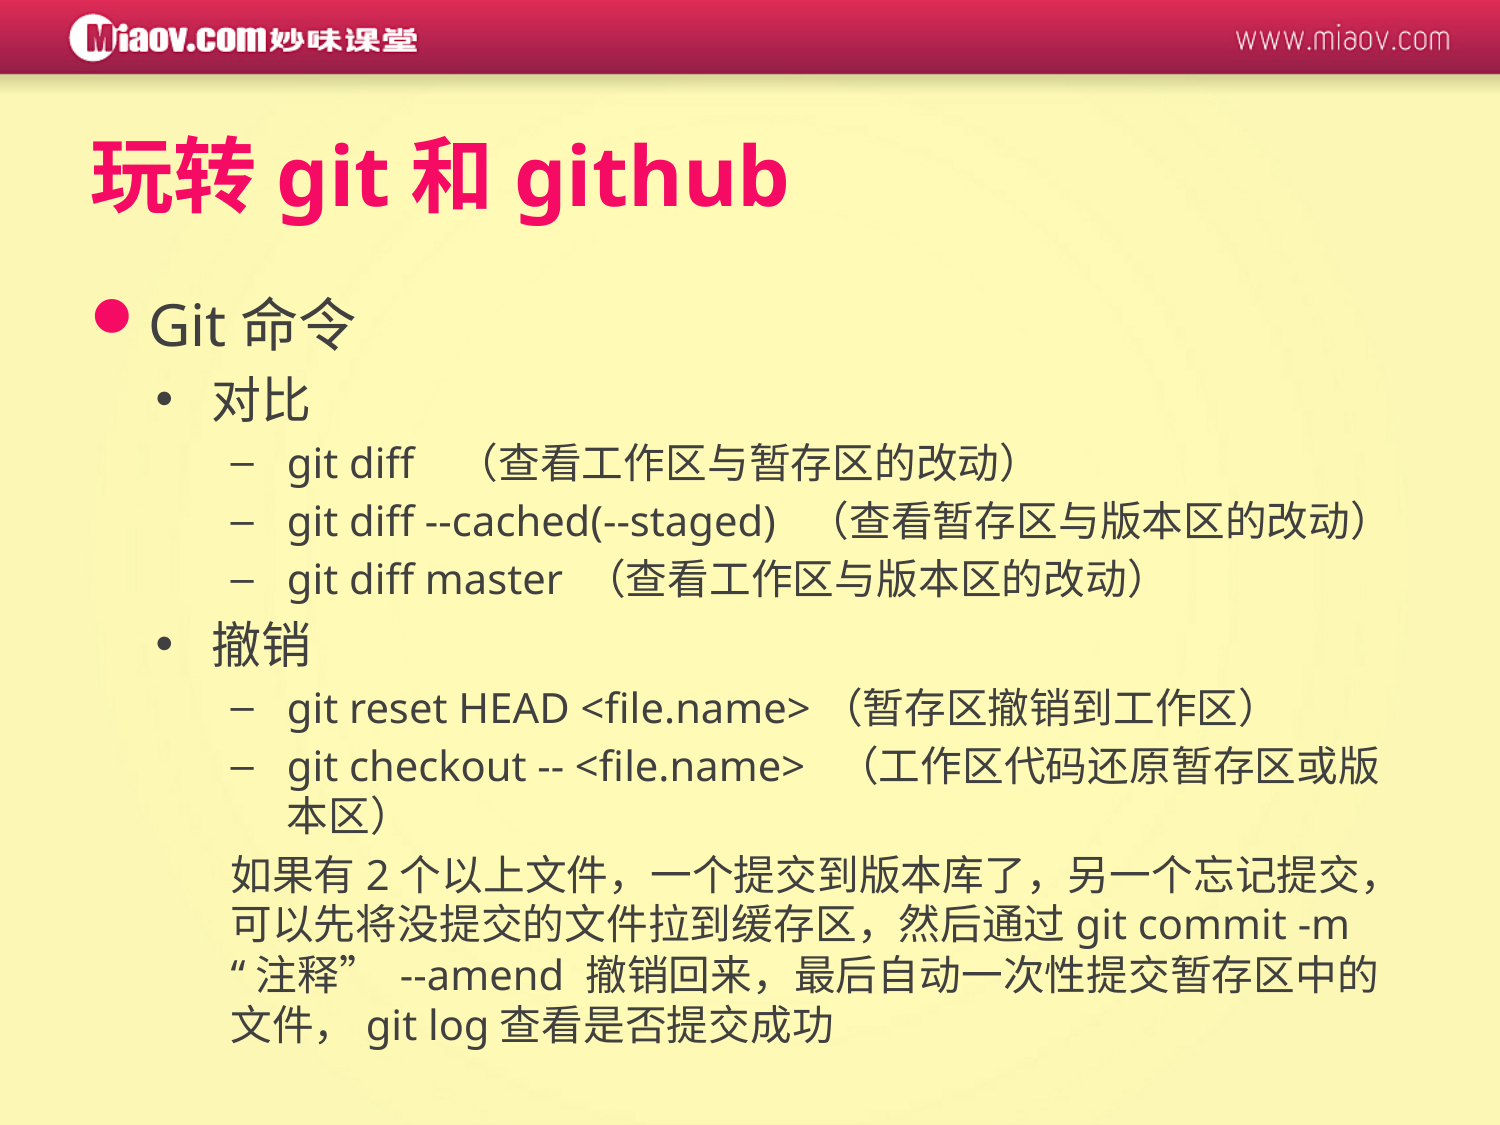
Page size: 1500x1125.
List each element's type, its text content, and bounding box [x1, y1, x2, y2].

list Git命令 对比 git diff （查看工作区与暂存区的改动） git diff --cached(--staged) （查看暂存区与版本区的改动） git diff master （查看工作区与版本区的改动） 撤销 git reset HEAD <file.name>（暂存区撤销到工作区） git checkout -- <file.name> （工作区代码还原暂存区或版本区） 如果有2个以上文件，一个提交到版本库了，另一个忘记提交，可以先将没提交的文件拉到缓存区，然后通过git commit -m “注释” --amend 撤销回来，最后自动一次性提交暂存区中的文件，git log查看是否提交成功 [74, 280, 1426, 1024]
title 玩转git和github [74, 79, 1426, 268]
picture [0, 0, 1500, 1125]
